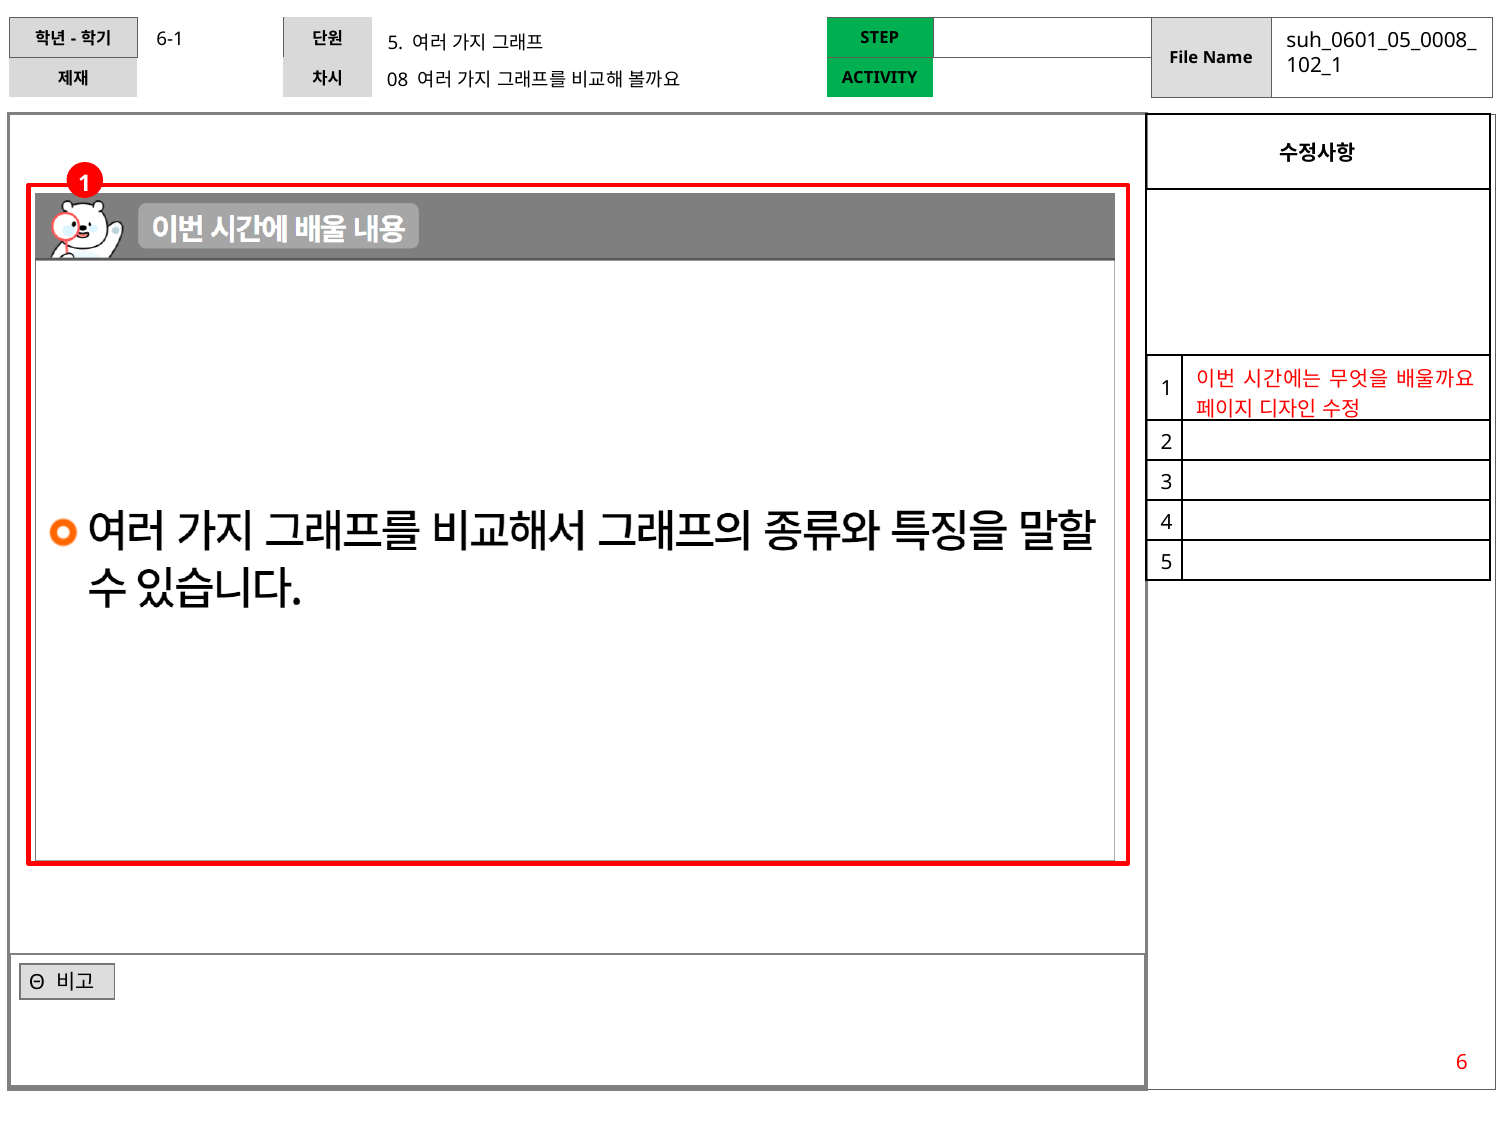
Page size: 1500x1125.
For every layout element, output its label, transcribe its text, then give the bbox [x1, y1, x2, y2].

picture [35, 193, 1115, 861]
table_cell [1183, 421, 1489, 459]
table_cell [1183, 461, 1489, 499]
text_box [103, 183, 1130, 866]
table_cell 5 [1147, 541, 1181, 579]
table_cell [1183, 541, 1489, 579]
text_box 1 [64, 159, 106, 191]
text_box suh_0601_05_0008_102_1 [1271, 18, 1500, 84]
table_cell 이번 시간에는 무엇을 배울까요 페이지 디자인 수정 [1183, 356, 1489, 419]
text_box 5. 여러 가지 그래프 [372, 23, 828, 48]
table_cell 2 [1147, 421, 1181, 459]
text_box 6-1 [141, 18, 284, 55]
text_box 08 여러 가지 그래프를 비교해 볼까요 [372, 60, 821, 96]
table_header 수정사항 [1147, 115, 1489, 188]
table_cell 3 [1147, 461, 1181, 499]
text_box [26, 183, 67, 866]
table_cell [1183, 501, 1489, 539]
table_cell 4 [1147, 501, 1181, 539]
table_cell 1 [1147, 356, 1181, 419]
table_cell [1147, 190, 1489, 354]
